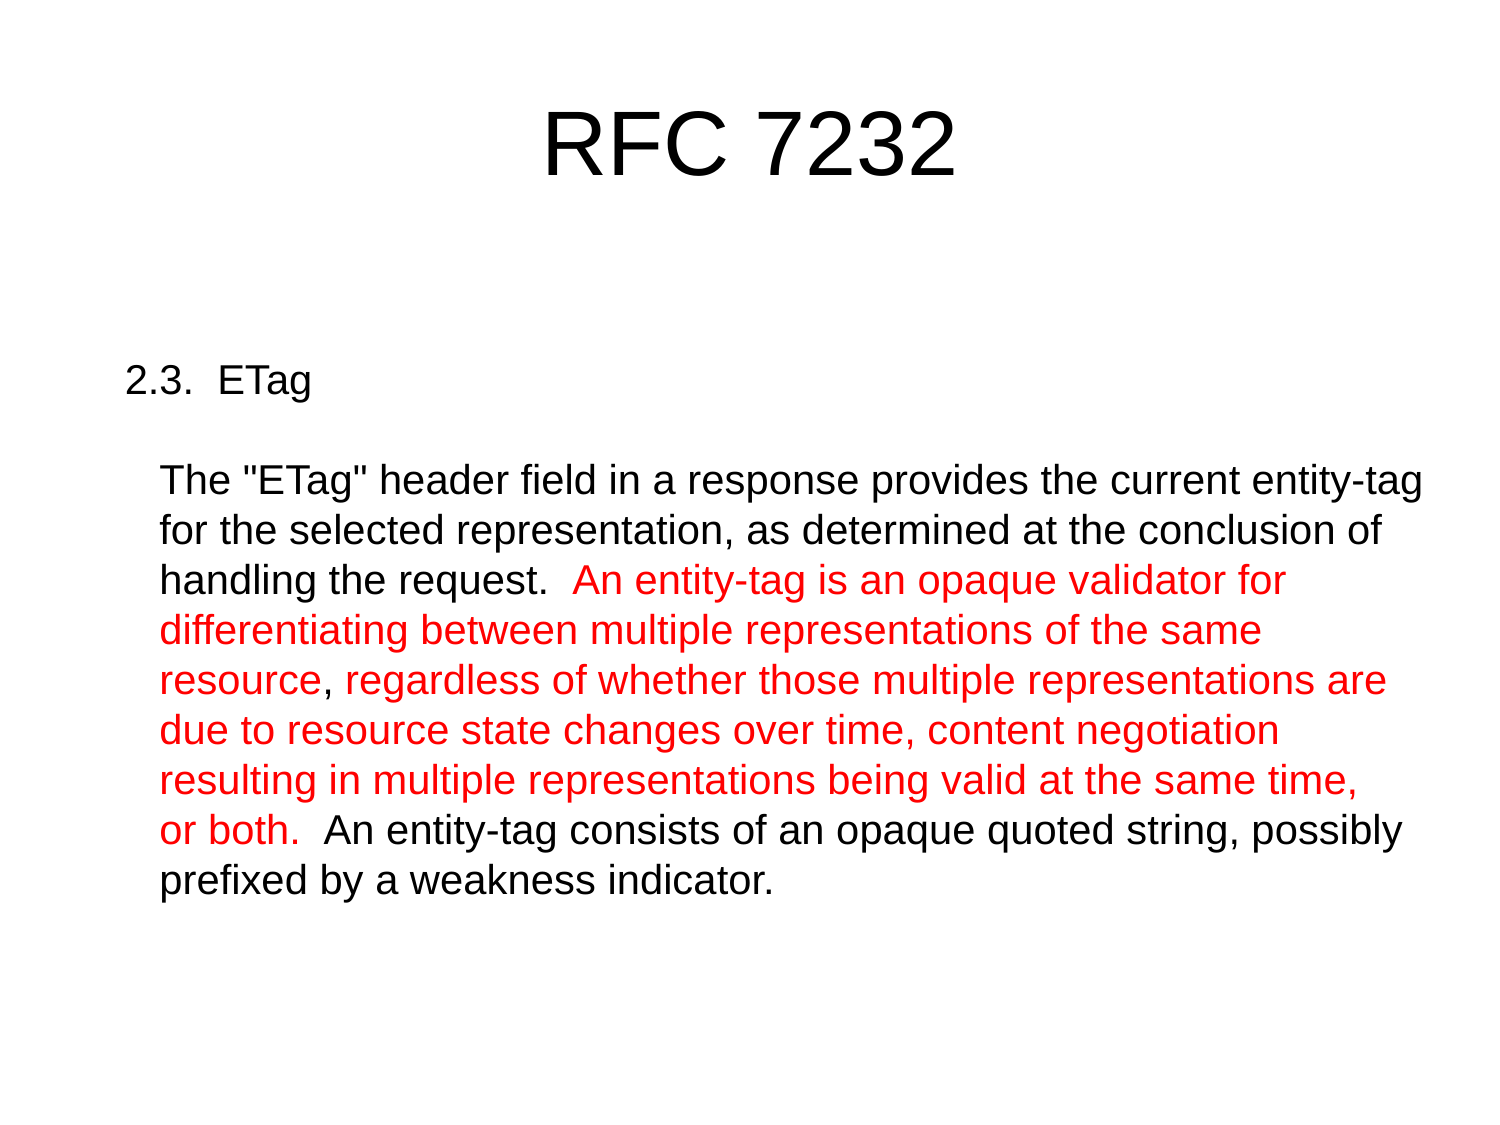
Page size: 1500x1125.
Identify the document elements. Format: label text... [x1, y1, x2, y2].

text_box 2.3. ETag The "ETag" header field in a response provides the current entity-tag for the selected representation, as determined at the conclusion of handling the request. An entity-tag is an opaque validator for differentiating between multiple representations of the same resource, regardless of whether those multiple representations are due to resource state changes over time, content negotiation resulting in multiple representations being valid at the same time, or both. An entity-tag consists of an opaque quoted string, possibly prefixed by a weakness indicator. [110, 295, 1439, 910]
title RFC 7232 [75, 45, 1425, 233]
